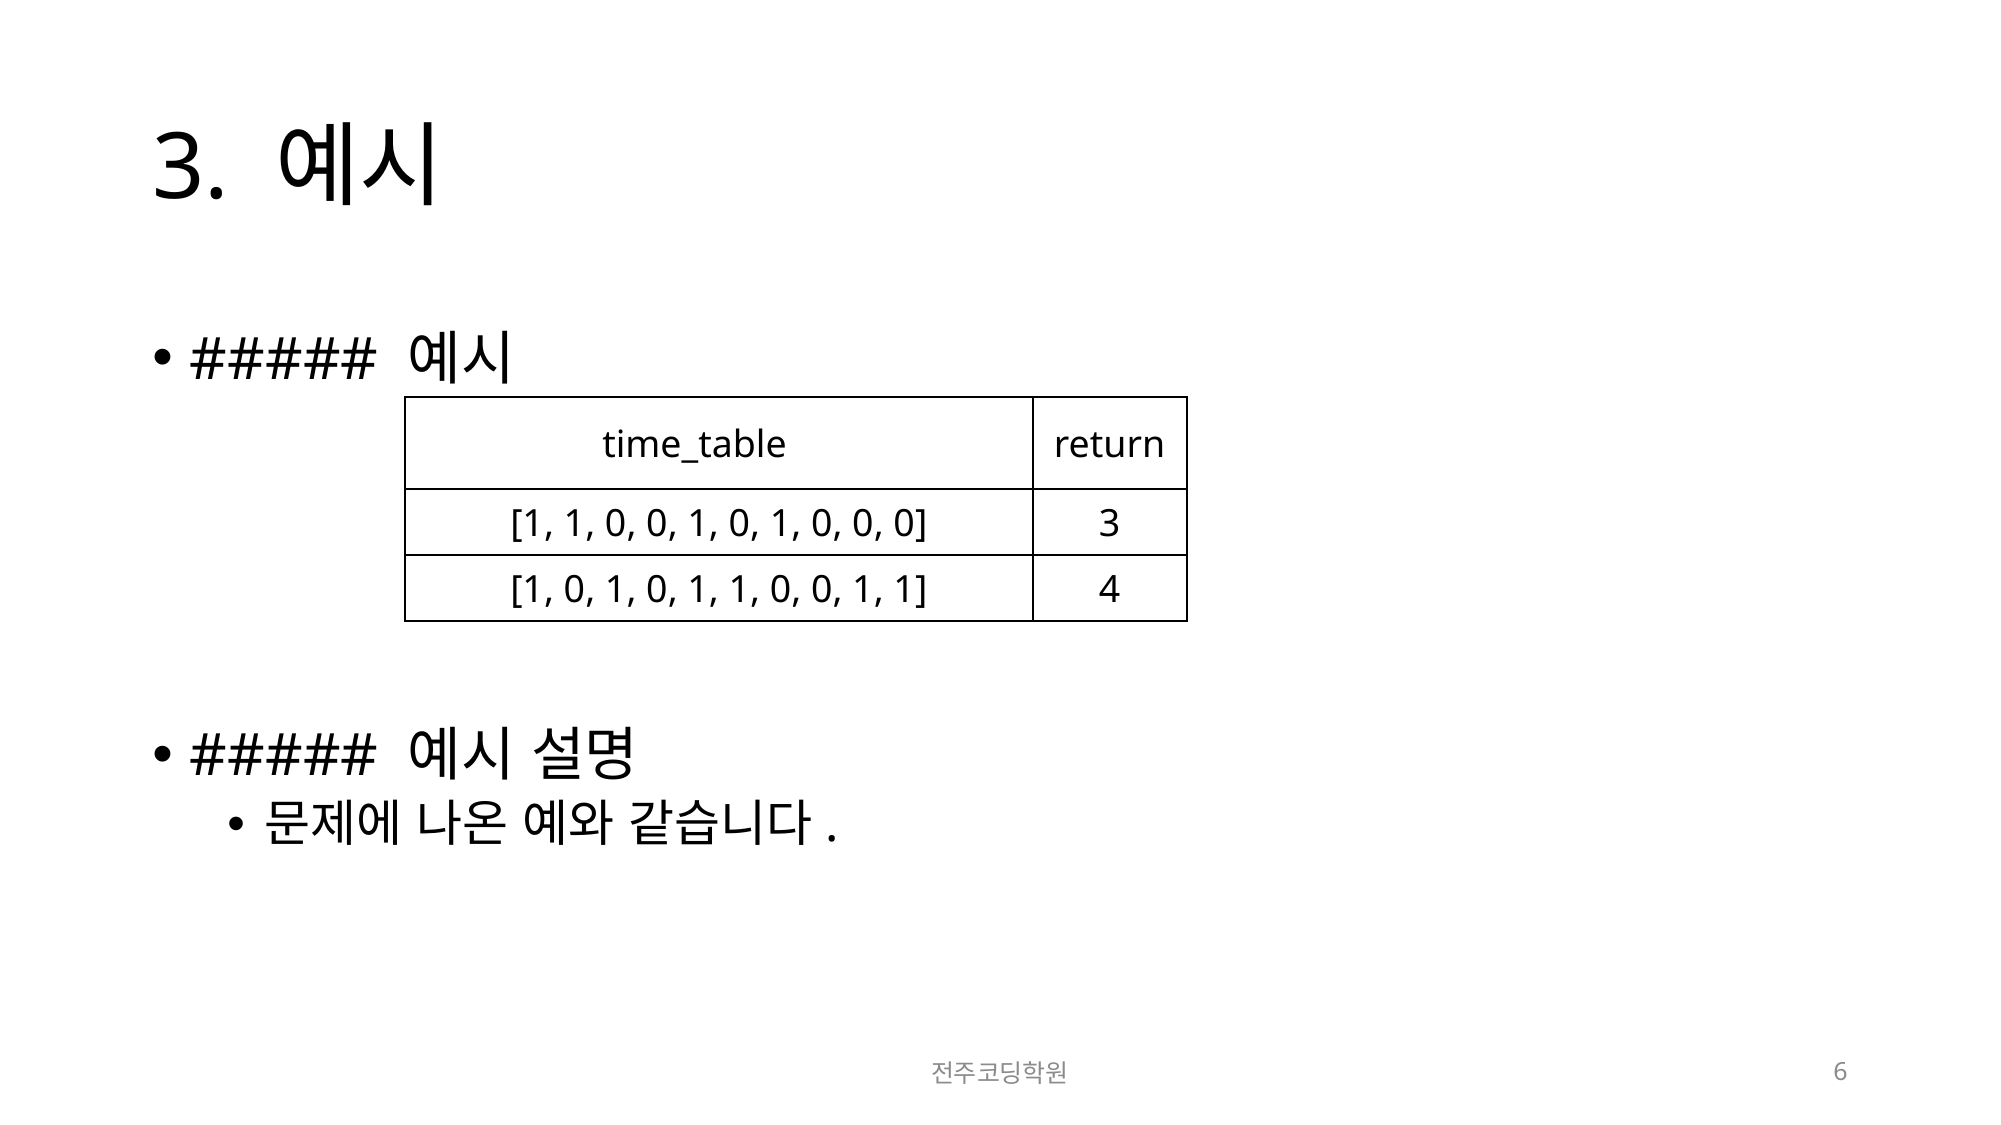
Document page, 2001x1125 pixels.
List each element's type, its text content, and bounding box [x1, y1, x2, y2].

slide_number 6 [1412, 1042, 1863, 1103]
table_header return [1034, 398, 1186, 488]
table_cell [1, 0, 1, 0, 1, 1, 0, 0, 1, 1] [406, 556, 1032, 620]
table_cell [1, 1, 0, 0, 1, 0, 1, 0, 0, 0] [406, 490, 1032, 554]
title 3. 예시 [137, 59, 1863, 278]
table_header time_table [406, 398, 1032, 488]
list ##### 예시 ##### 예시 설명 문제에 나온 예와 같습니다. [137, 299, 1863, 1066]
table_cell 3 [1034, 490, 1186, 554]
table_cell 4 [1034, 556, 1186, 620]
footer 전주코딩학원 [662, 1042, 1338, 1103]
